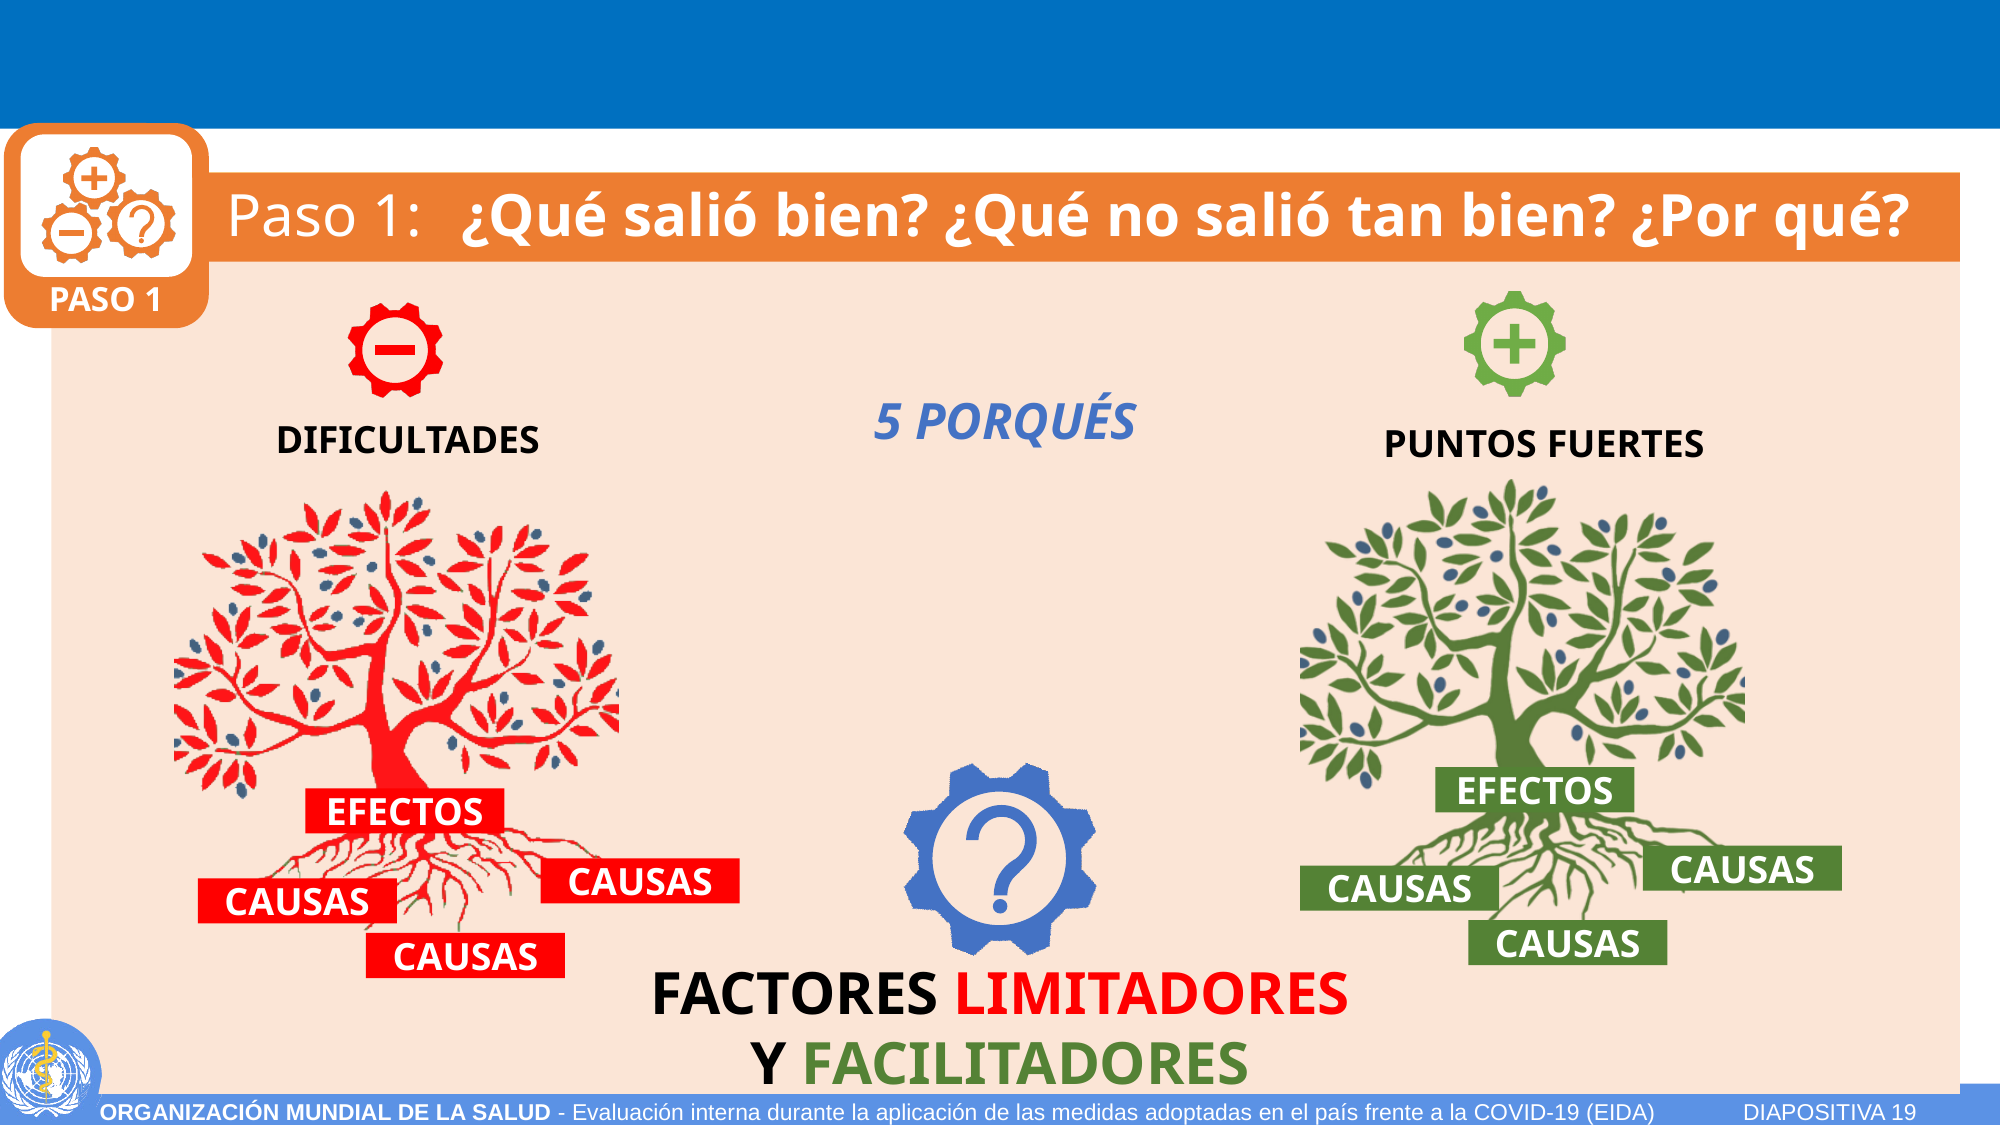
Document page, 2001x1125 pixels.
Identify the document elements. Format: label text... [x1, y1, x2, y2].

picture [1300, 479, 1745, 924]
text_box FACTORES LIMITADORES Y FACILITADORES [612, 1095, 1388, 1104]
picture [0, 1005, 158, 1125]
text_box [859, 718, 1140, 999]
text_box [3, 122, 209, 329]
picture [174, 490, 619, 934]
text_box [1443, 269, 1586, 418]
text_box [51, 172, 1960, 1095]
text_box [326, 281, 464, 419]
